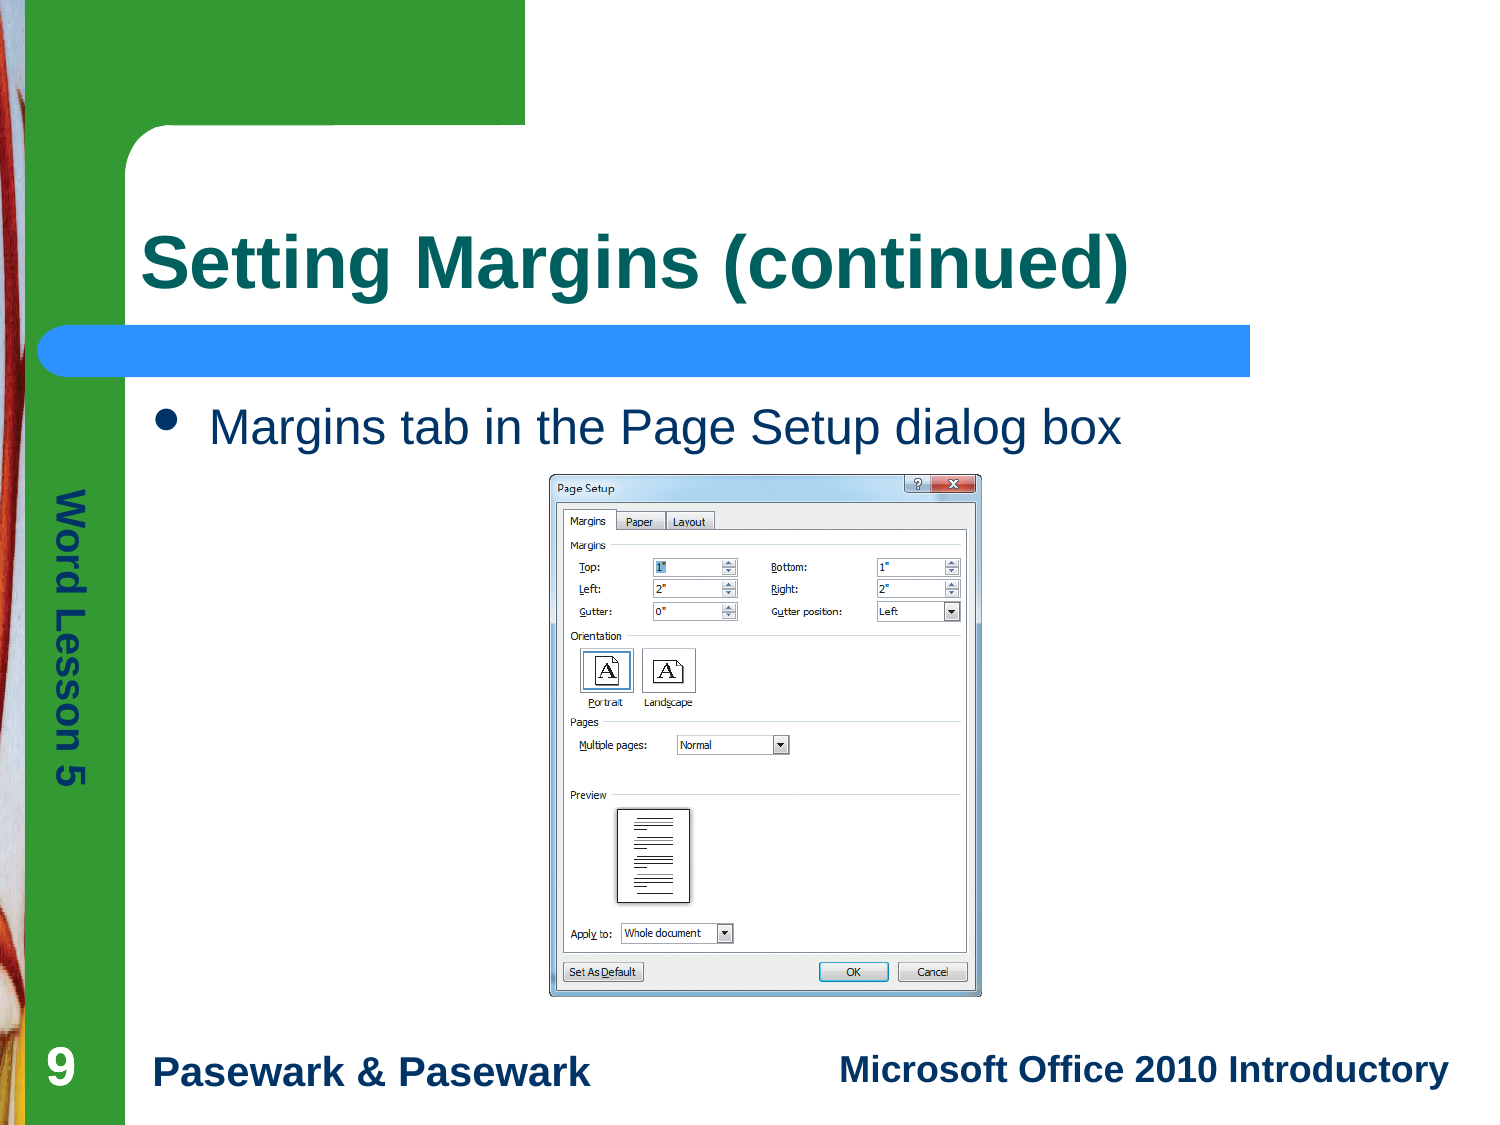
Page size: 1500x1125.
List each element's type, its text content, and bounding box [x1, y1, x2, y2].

text_box 9 [13, 1023, 111, 1105]
title Setting Margins (continued) [124, 124, 1426, 313]
picture [0, 0, 25, 1125]
list Margins tab in the Page Setup dialog box [137, 387, 1400, 476]
picture [549, 474, 983, 997]
